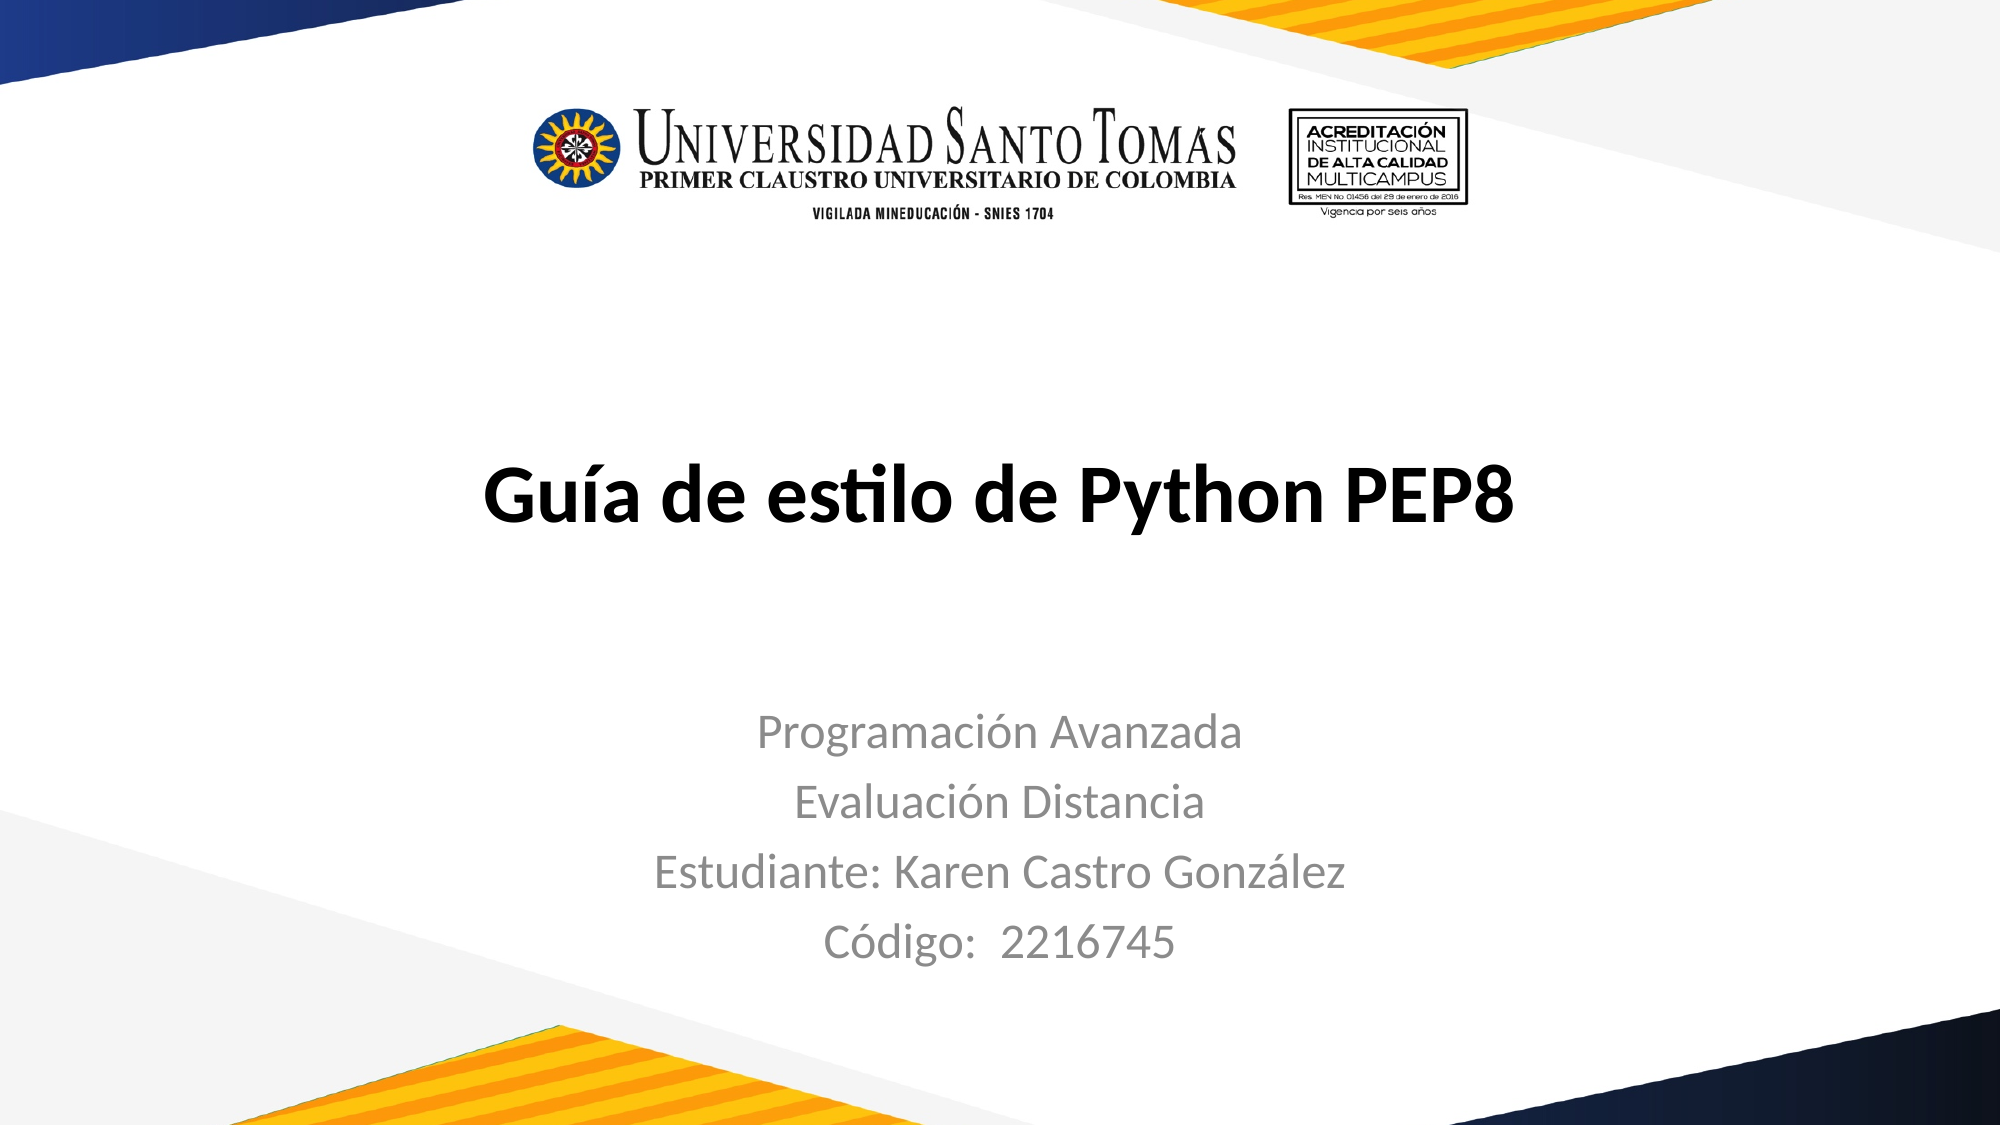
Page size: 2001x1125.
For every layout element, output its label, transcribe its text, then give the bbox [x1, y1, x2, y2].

title Guía de estilo de Python PEP8 [150, 368, 1850, 610]
picture [0, 0, 2000, 1125]
subtitle Programación Avanzada Evaluación Distancia Estudiante: Karen Castro González Código: 2216745 [68, 690, 1932, 993]
